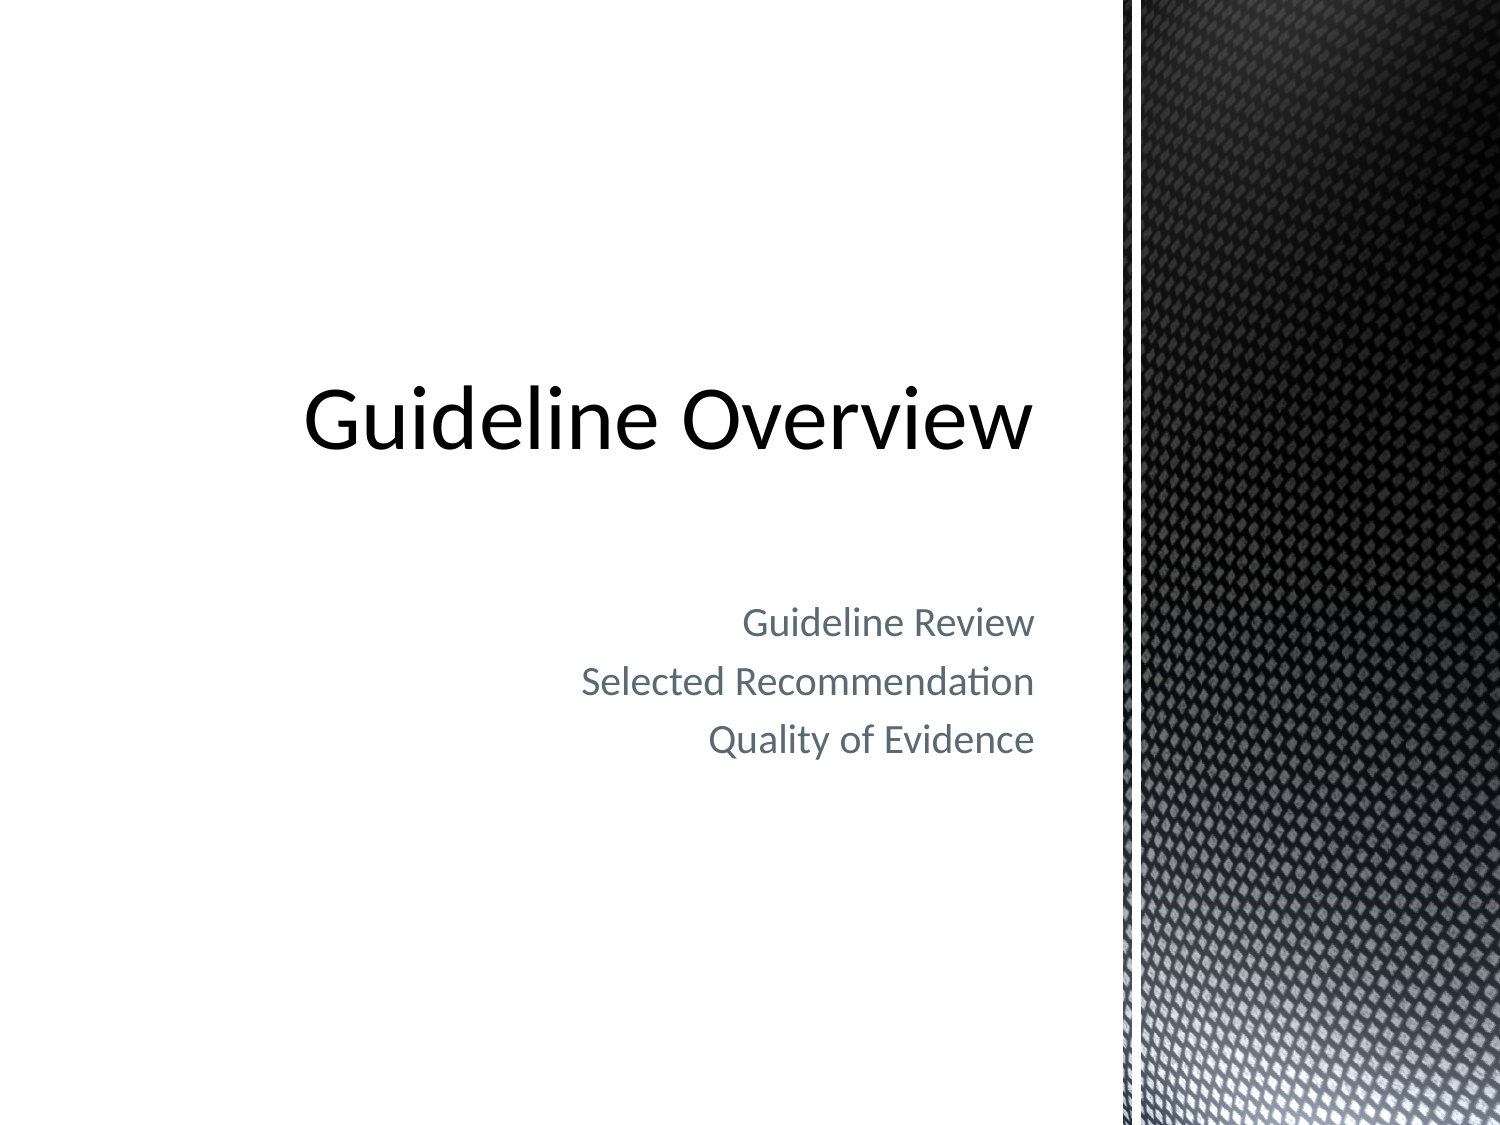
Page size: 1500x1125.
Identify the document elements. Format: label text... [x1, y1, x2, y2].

title Guideline Overview [75, 237, 1050, 588]
subtitle Guideline Review Selected Recommendation Quality of Evidence [75, 588, 1050, 938]
picture [1123, 0, 1500, 1125]
